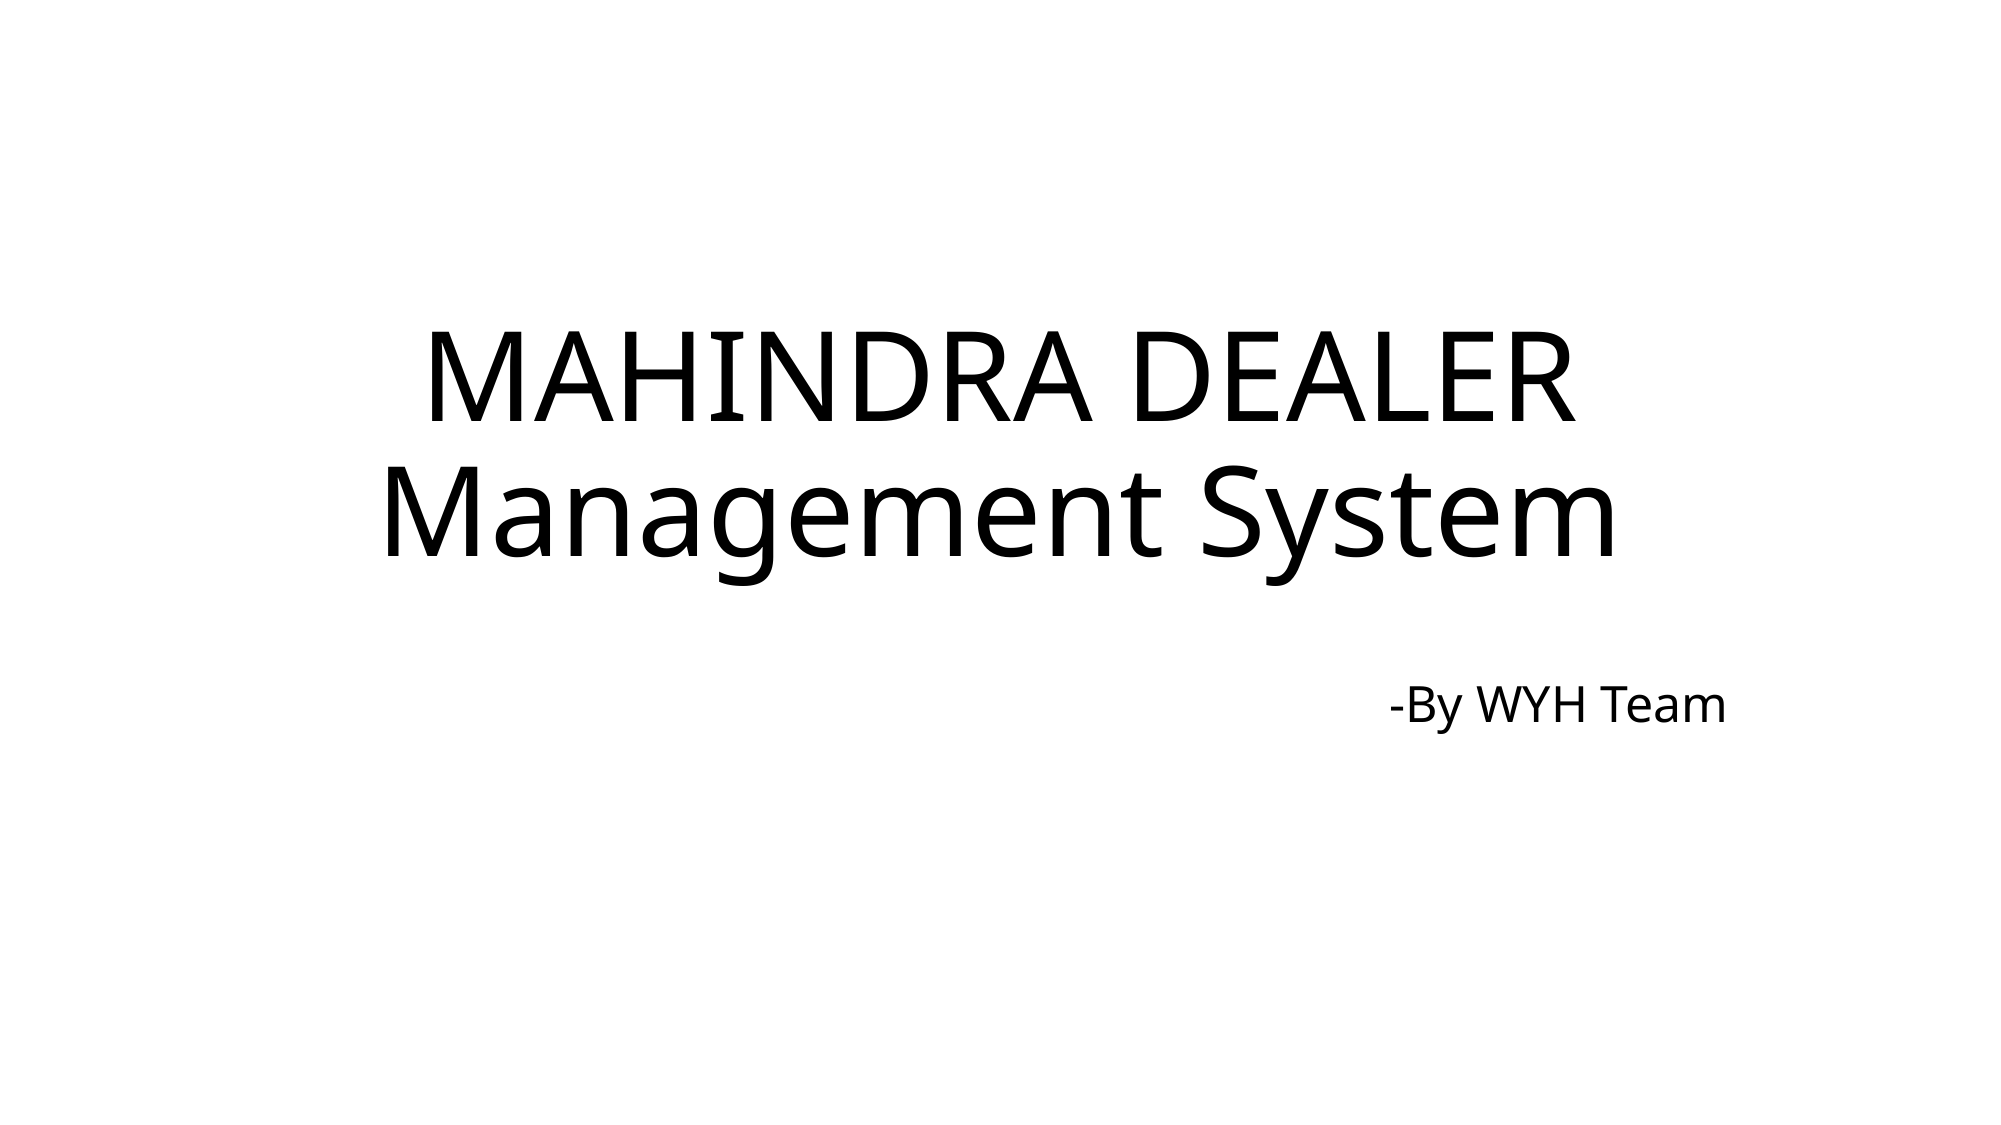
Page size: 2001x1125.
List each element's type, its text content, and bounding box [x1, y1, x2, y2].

title MAHINDRA DEALER Management System [249, 246, 1750, 590]
subtitle -By WYH Team [249, 590, 1750, 863]
